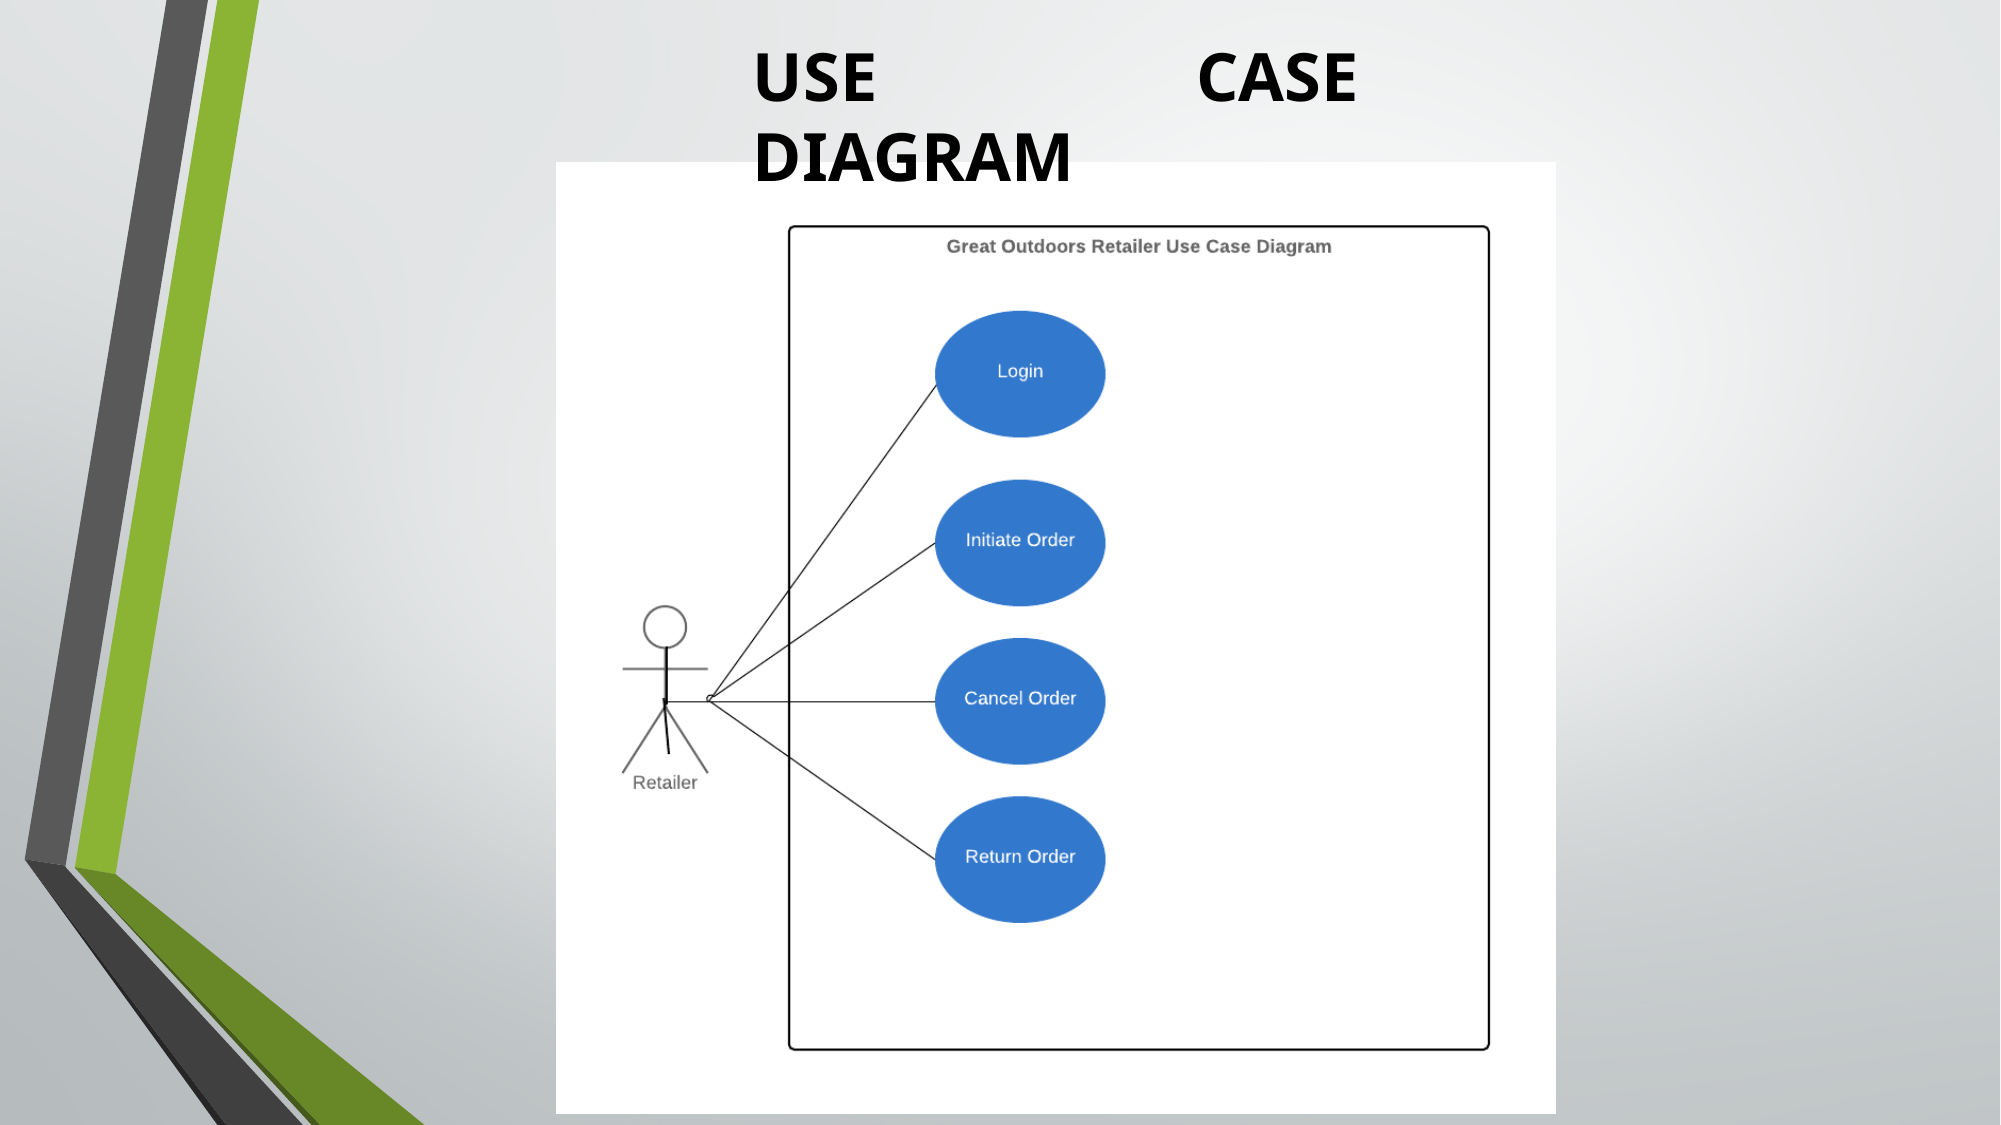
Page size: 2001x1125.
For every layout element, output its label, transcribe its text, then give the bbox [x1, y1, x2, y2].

text_box USE CASE DIAGRAM [738, 27, 1374, 162]
picture [555, 162, 1556, 1114]
